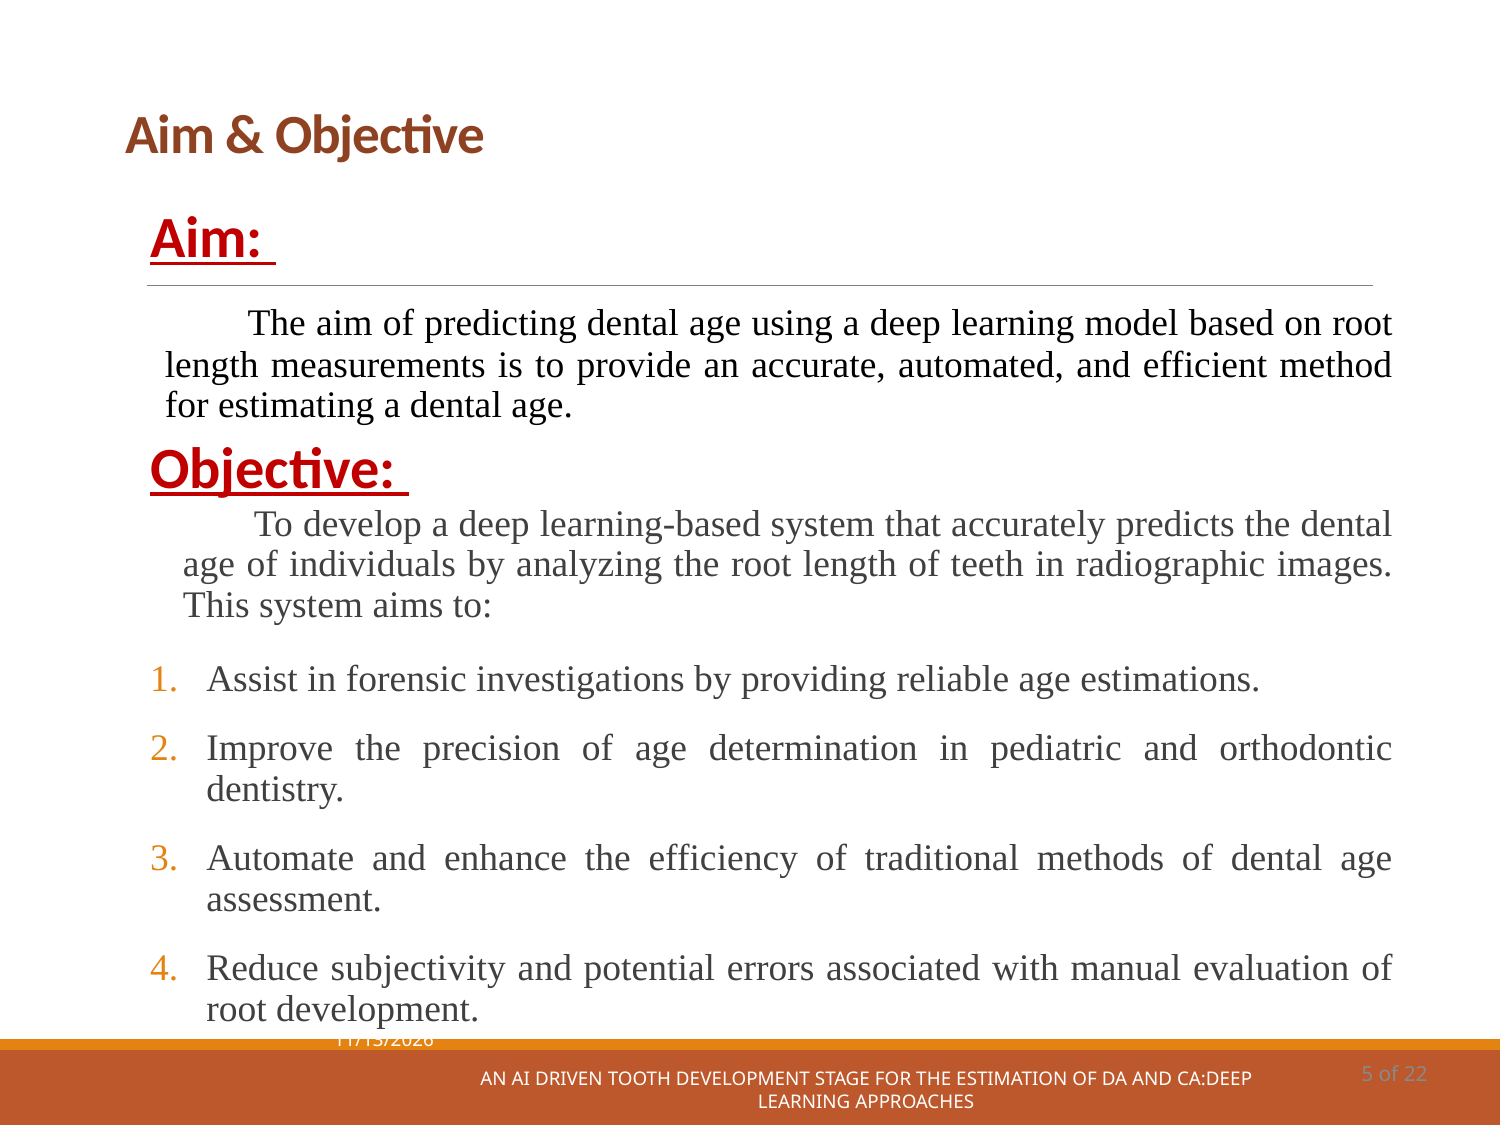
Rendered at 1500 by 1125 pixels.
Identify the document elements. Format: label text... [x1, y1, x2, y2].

slide_number 5 of 22 [1346, 1045, 1443, 1105]
list Aim: The aim of predicting dental age using a deep learning model based on root length measurements is to provide an accurate, automated, and efficient method for estimating a dental age. Objective: To develop a deep learning-based system that accurately predicts the dental age of individuals by analyzing the root length of teeth in radiographic images. This system aims to: Assist in forensic investigations by providing reliable age estimations. Improve the precision of age determination in pediatric and orthodontic dentistry. Automate and enhance the efficiency of traditional methods of dental age assessment. Reduce subjectivity and potential errors associated with manual evaluation of root development. [150, 200, 1395, 1060]
footer AN AI DRIVEN TOOTH DEVELOPMENT STAGE FOR THE ESTIMATION OF DA AND CA:DEEP LEARNING APPROACHES [434, 1059, 1298, 1120]
title Aim & Objective [110, 50, 1192, 173]
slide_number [318, 1009, 463, 1071]
